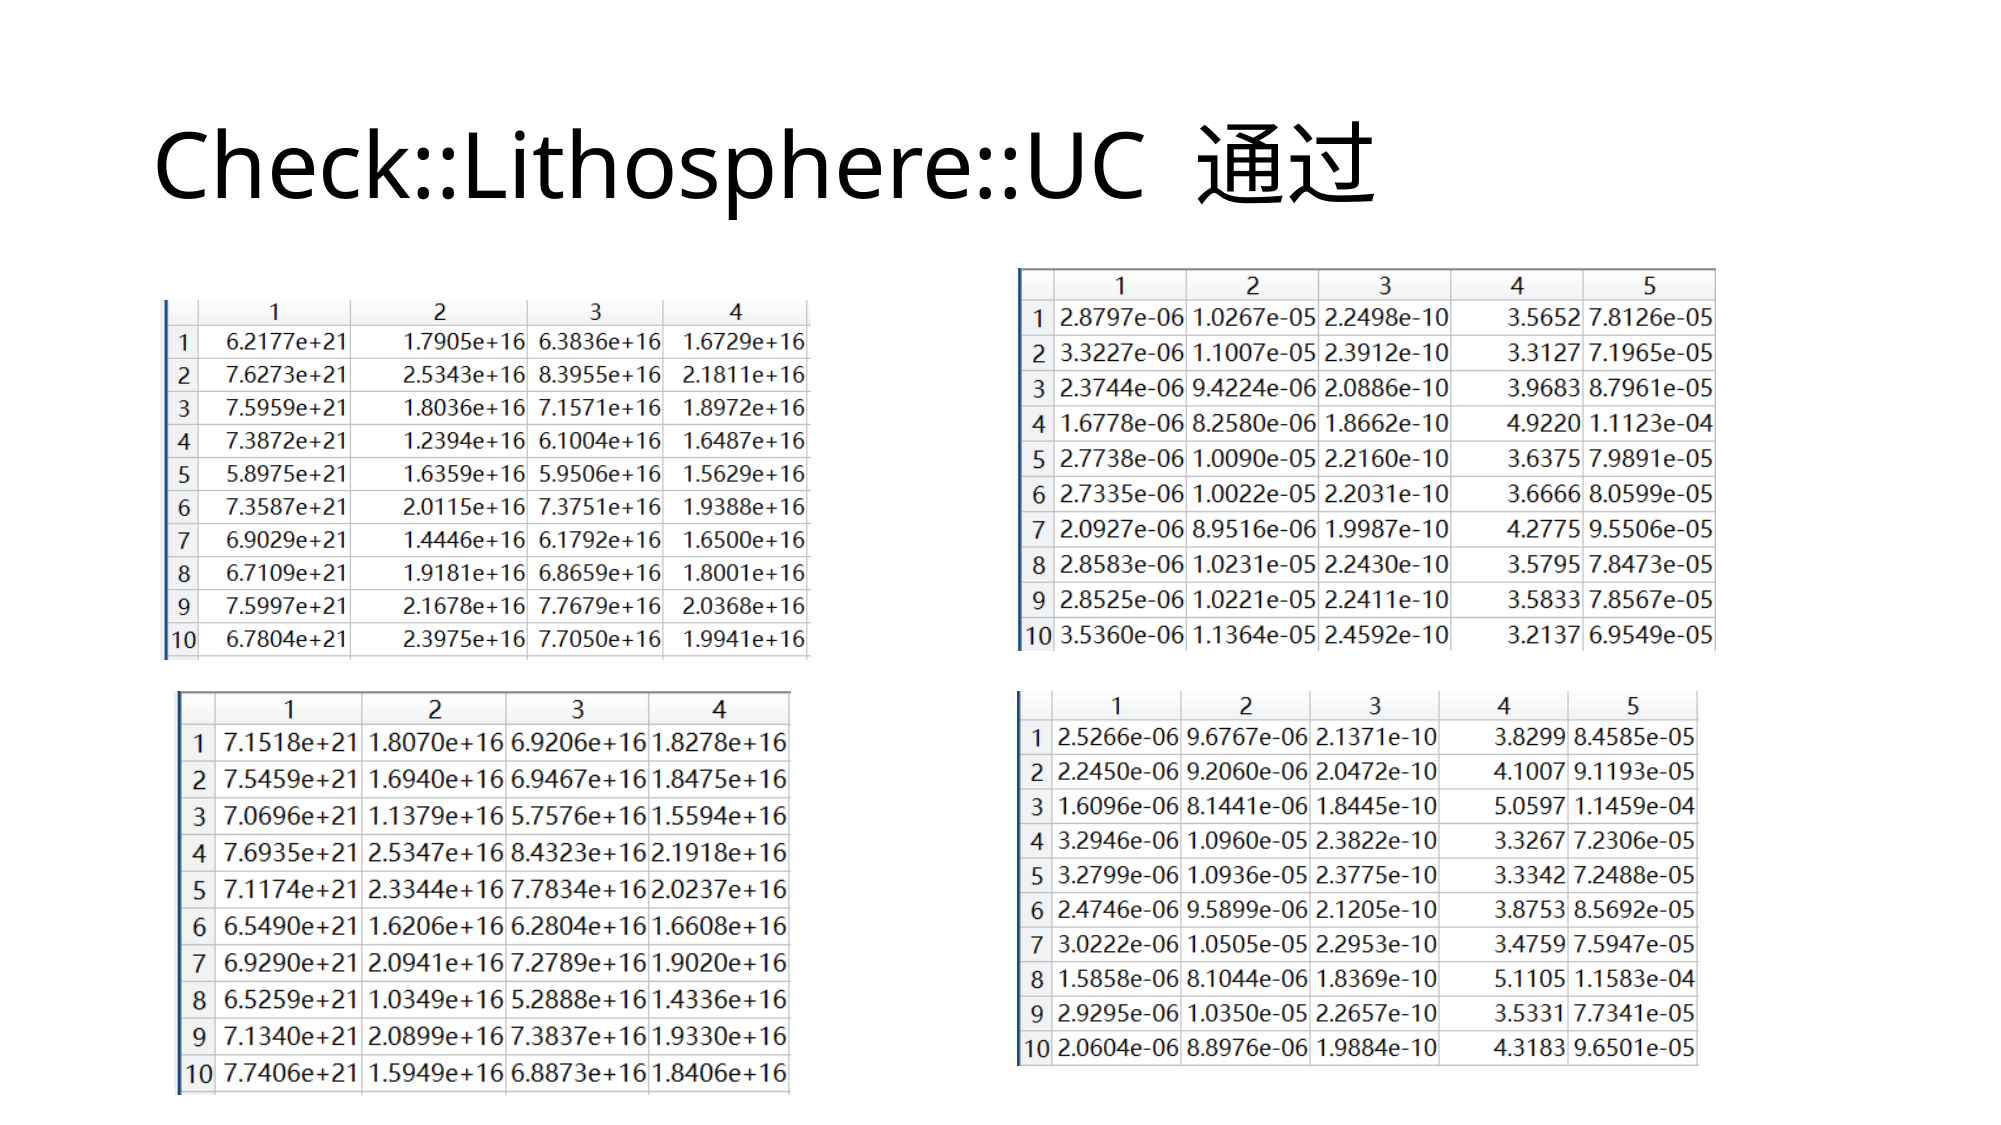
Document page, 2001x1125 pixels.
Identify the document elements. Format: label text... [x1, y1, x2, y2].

picture [1017, 268, 1716, 651]
picture [174, 691, 791, 1095]
picture [1017, 691, 1699, 1066]
title Check::Lithosphere::UC 通过 [137, 59, 1863, 278]
picture [159, 300, 811, 661]
